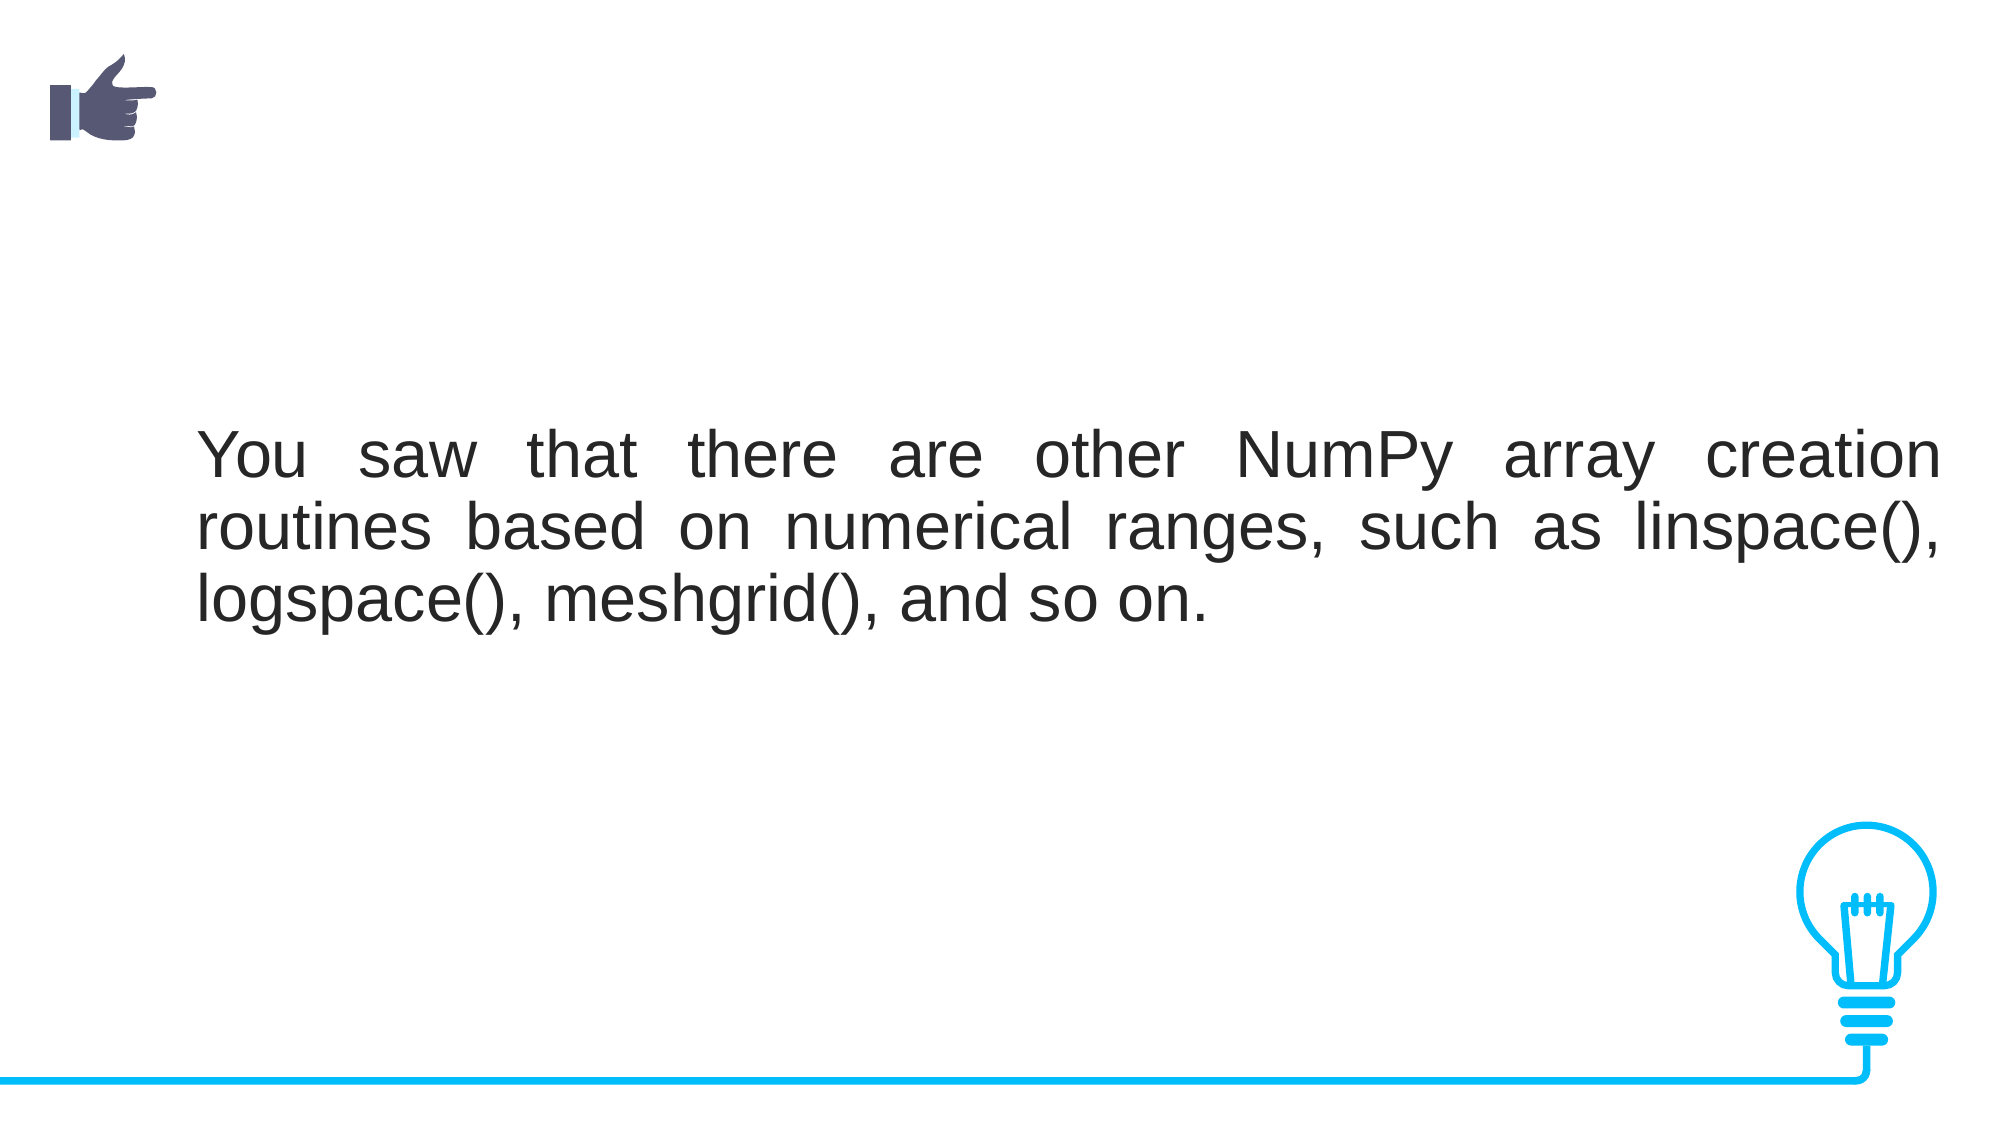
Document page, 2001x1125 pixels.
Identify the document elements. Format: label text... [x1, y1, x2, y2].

list You saw that there are other NumPy array creation routines based on numerical ranges, such as linspace(), logspace(), meshgrid(), and so on. [181, 26, 1959, 1029]
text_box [49, 53, 157, 141]
